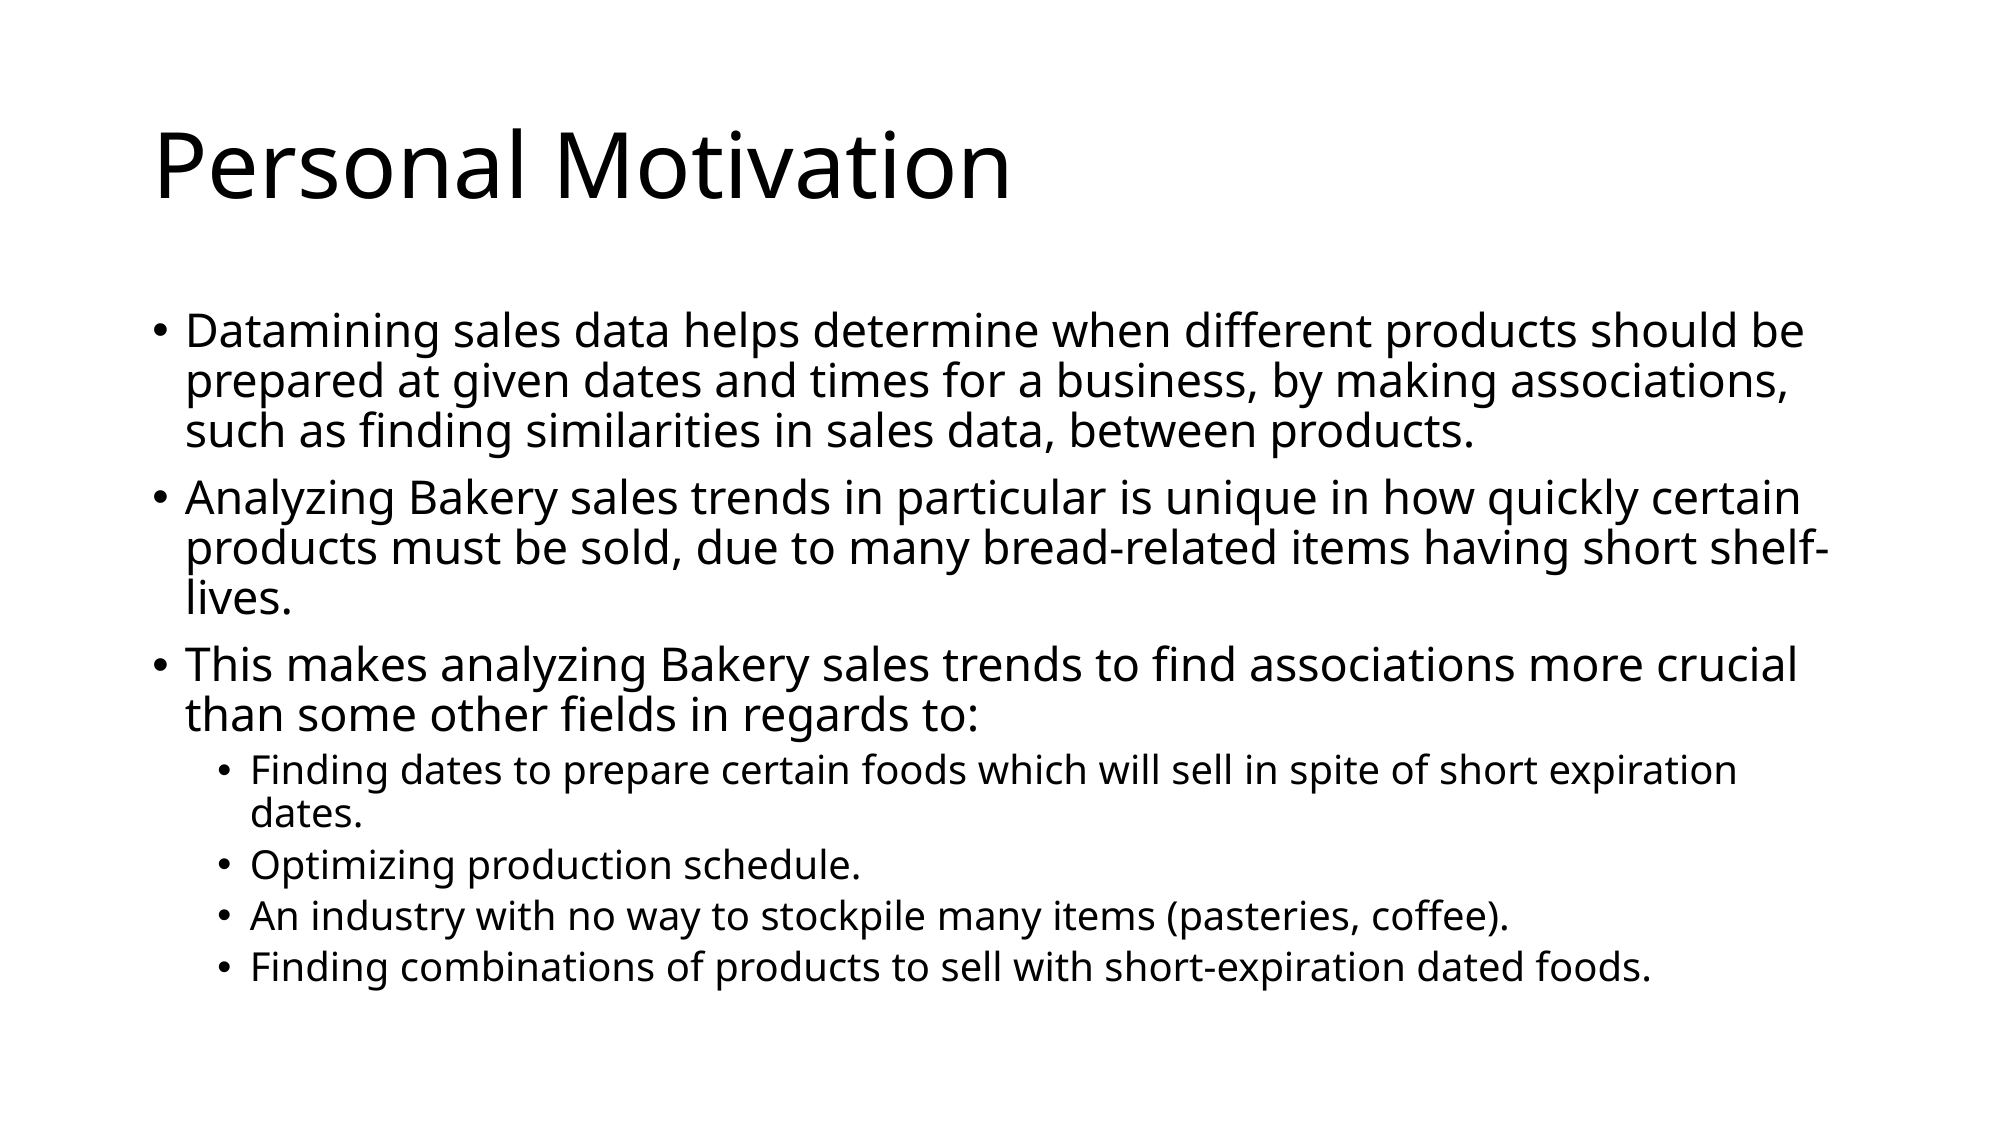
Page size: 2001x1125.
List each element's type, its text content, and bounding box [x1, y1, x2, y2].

list Datamining sales data helps determine when different products should be prepared at given dates and times for a business, by making associations, such as finding similarities in sales data, between products. Analyzing Bakery sales trends in particular is unique in how quickly certain products must be sold, due to many bread-related items having short shelf-lives. This makes analyzing Bakery sales trends to find associations more crucial than some other fields in regards to: Finding dates to prepare certain foods which will sell in spite of short expiration dates. Optimizing production schedule. An industry with no way to stockpile many items (pasteries, coffee). Finding combinations of products to sell with short-expiration dated foods. [137, 299, 1863, 1014]
title Personal Motivation [137, 59, 1863, 278]
